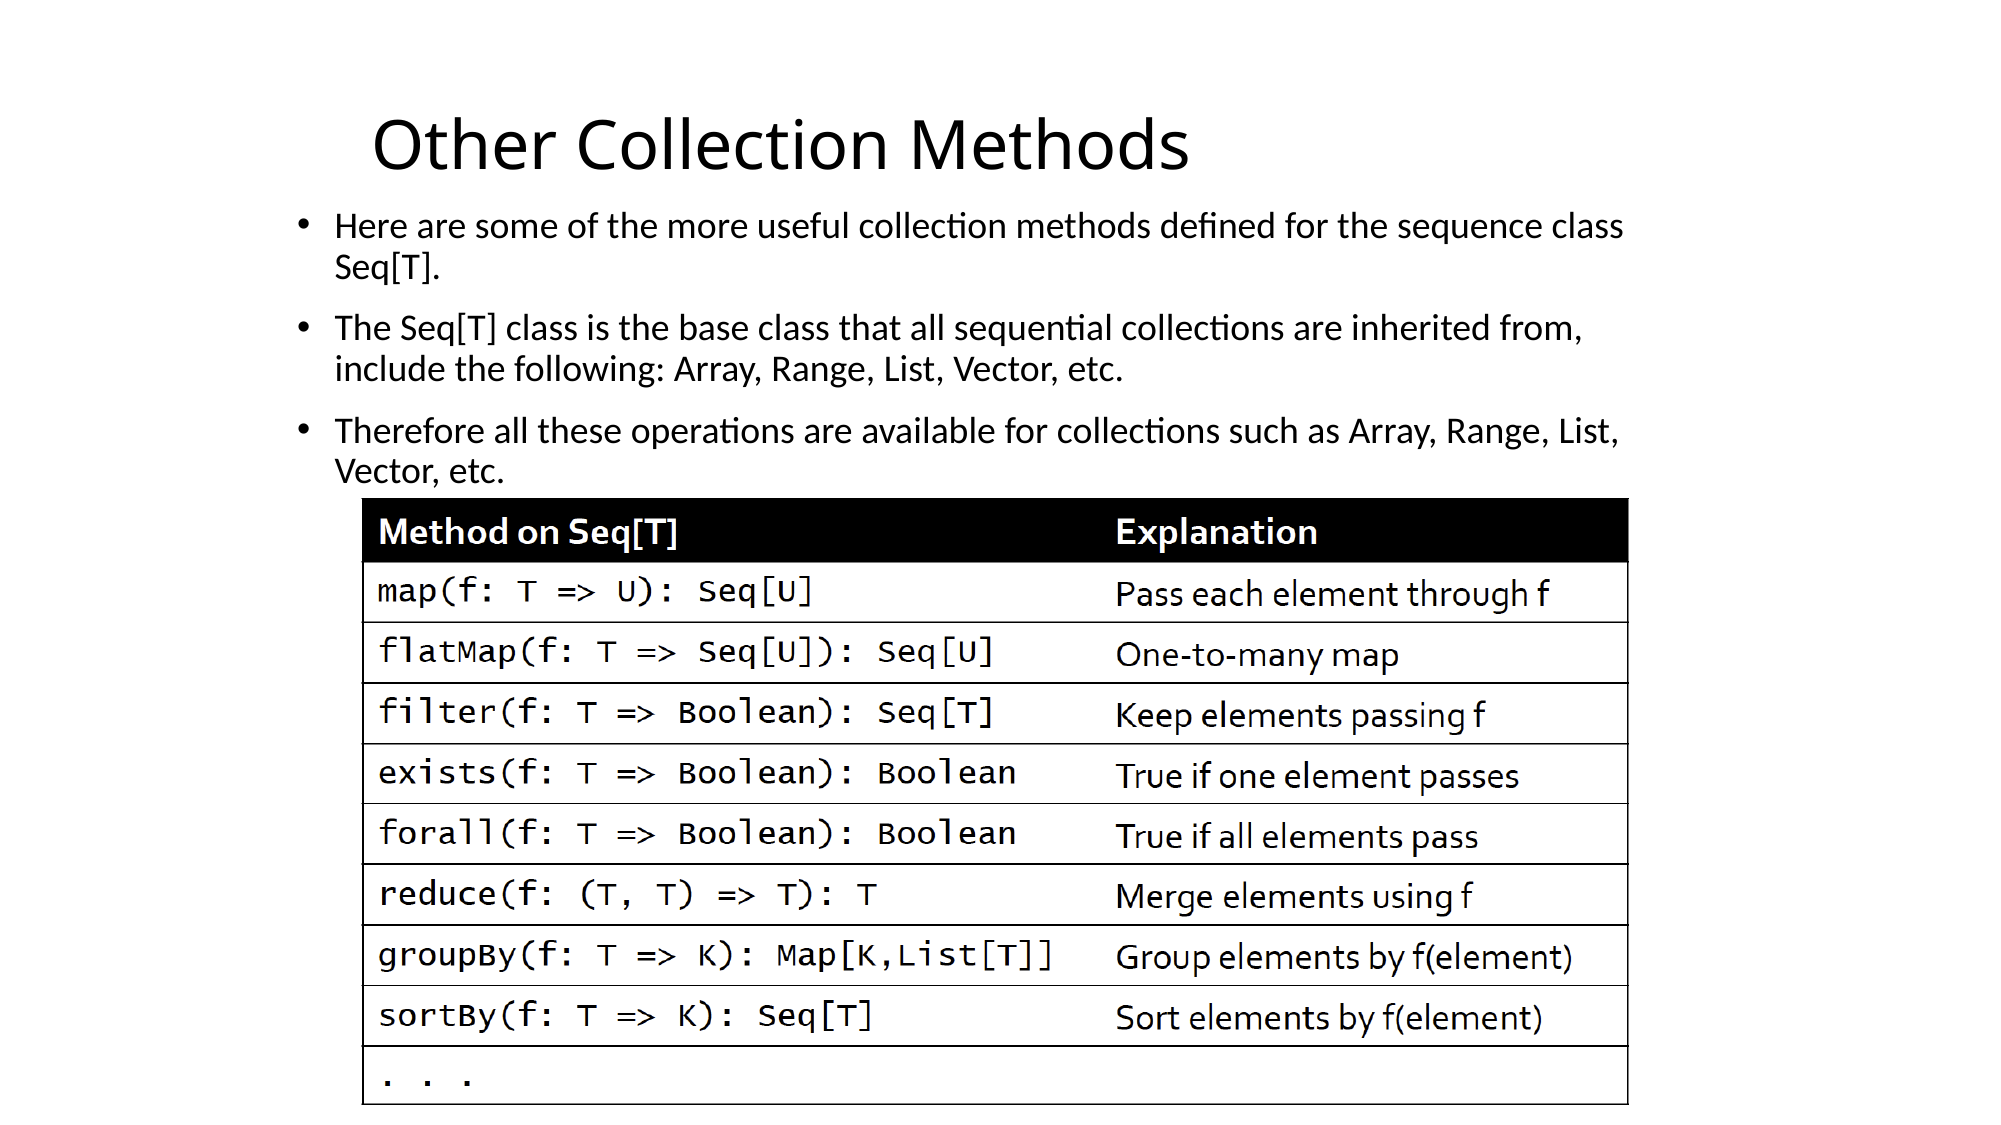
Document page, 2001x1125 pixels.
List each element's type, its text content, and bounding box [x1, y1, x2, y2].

title Other Collection Methods [356, 90, 1693, 198]
picture [347, 475, 1634, 1113]
list Here are some of the more useful collection methods defined for the sequence class Seq[T]. The Seq[T] class is the base class that all sequential collections are inherited from, include the following: Array, Range, List, Vector, etc. Therefore all these operations are available for collections such as Array, Range, List, Vector, etc. [282, 198, 1700, 1006]
